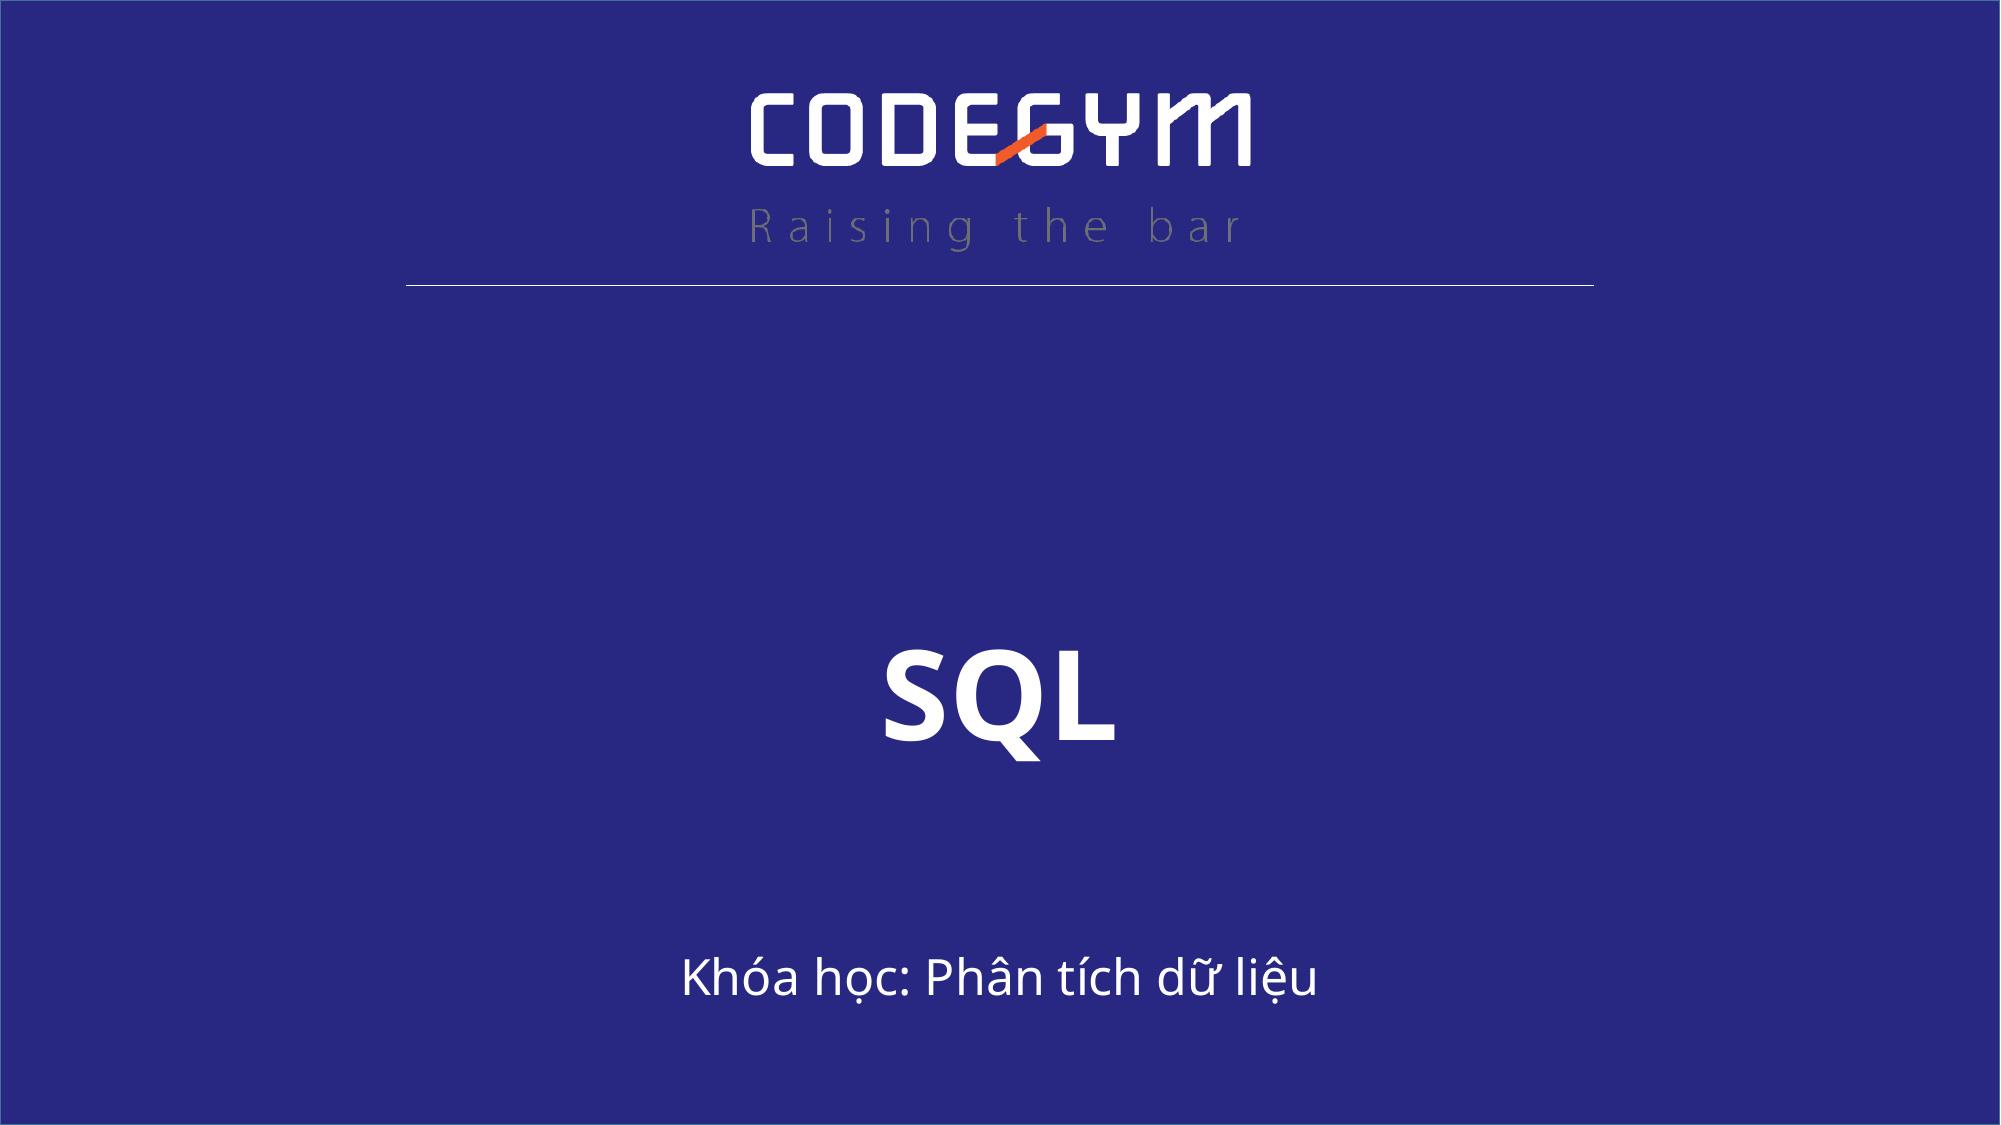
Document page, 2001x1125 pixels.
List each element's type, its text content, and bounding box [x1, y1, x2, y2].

picture [725, 72, 1275, 253]
text_box [0, 0, 2000, 1125]
subtitle Khóa học: Phân tích dữ liệu [56, 944, 1944, 1054]
title SQL [56, 416, 1944, 773]
